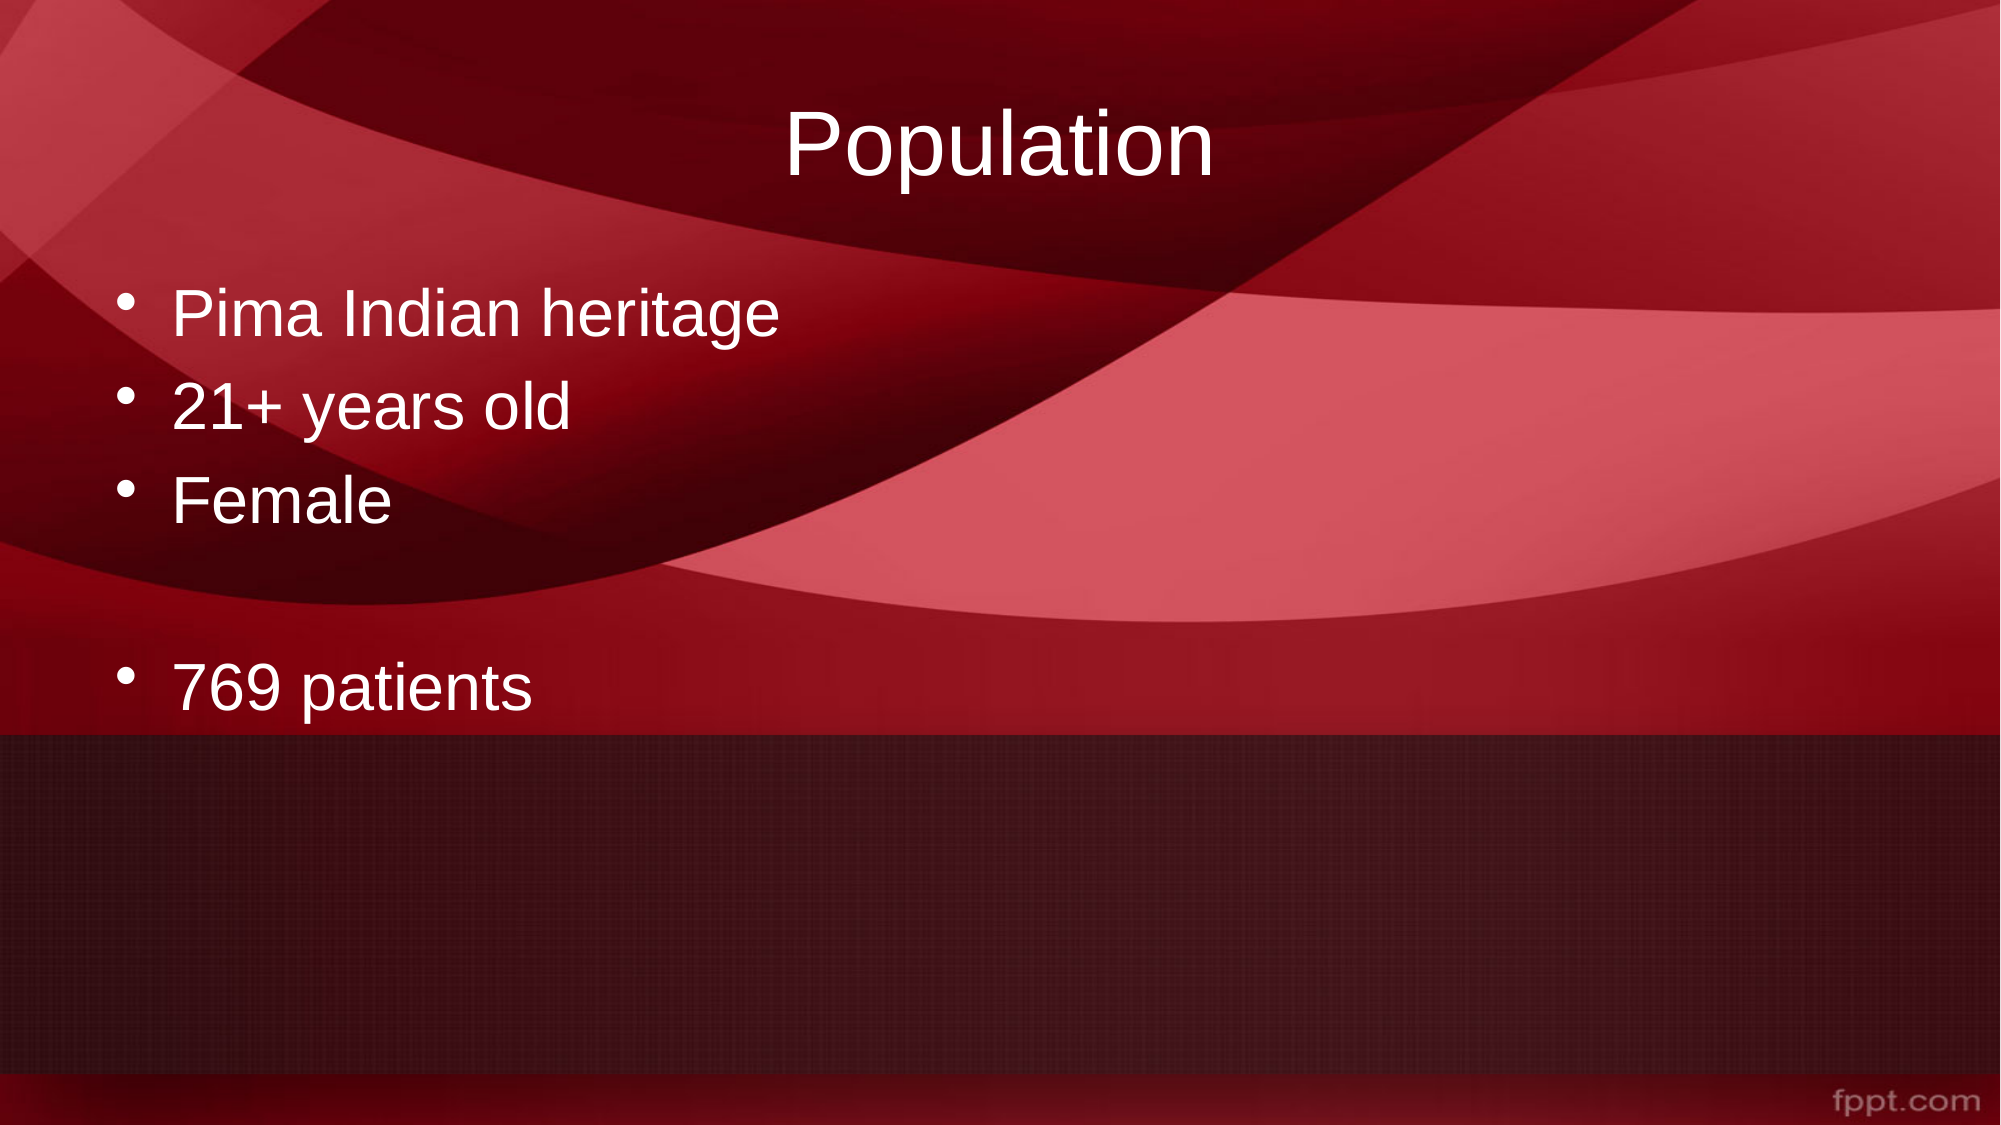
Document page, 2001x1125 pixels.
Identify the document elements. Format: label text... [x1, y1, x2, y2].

title Population [99, 45, 1900, 233]
list Pima Indian heritage 21+ years old Female 769 patients [99, 262, 1900, 1005]
picture [0, 0, 2001, 1125]
